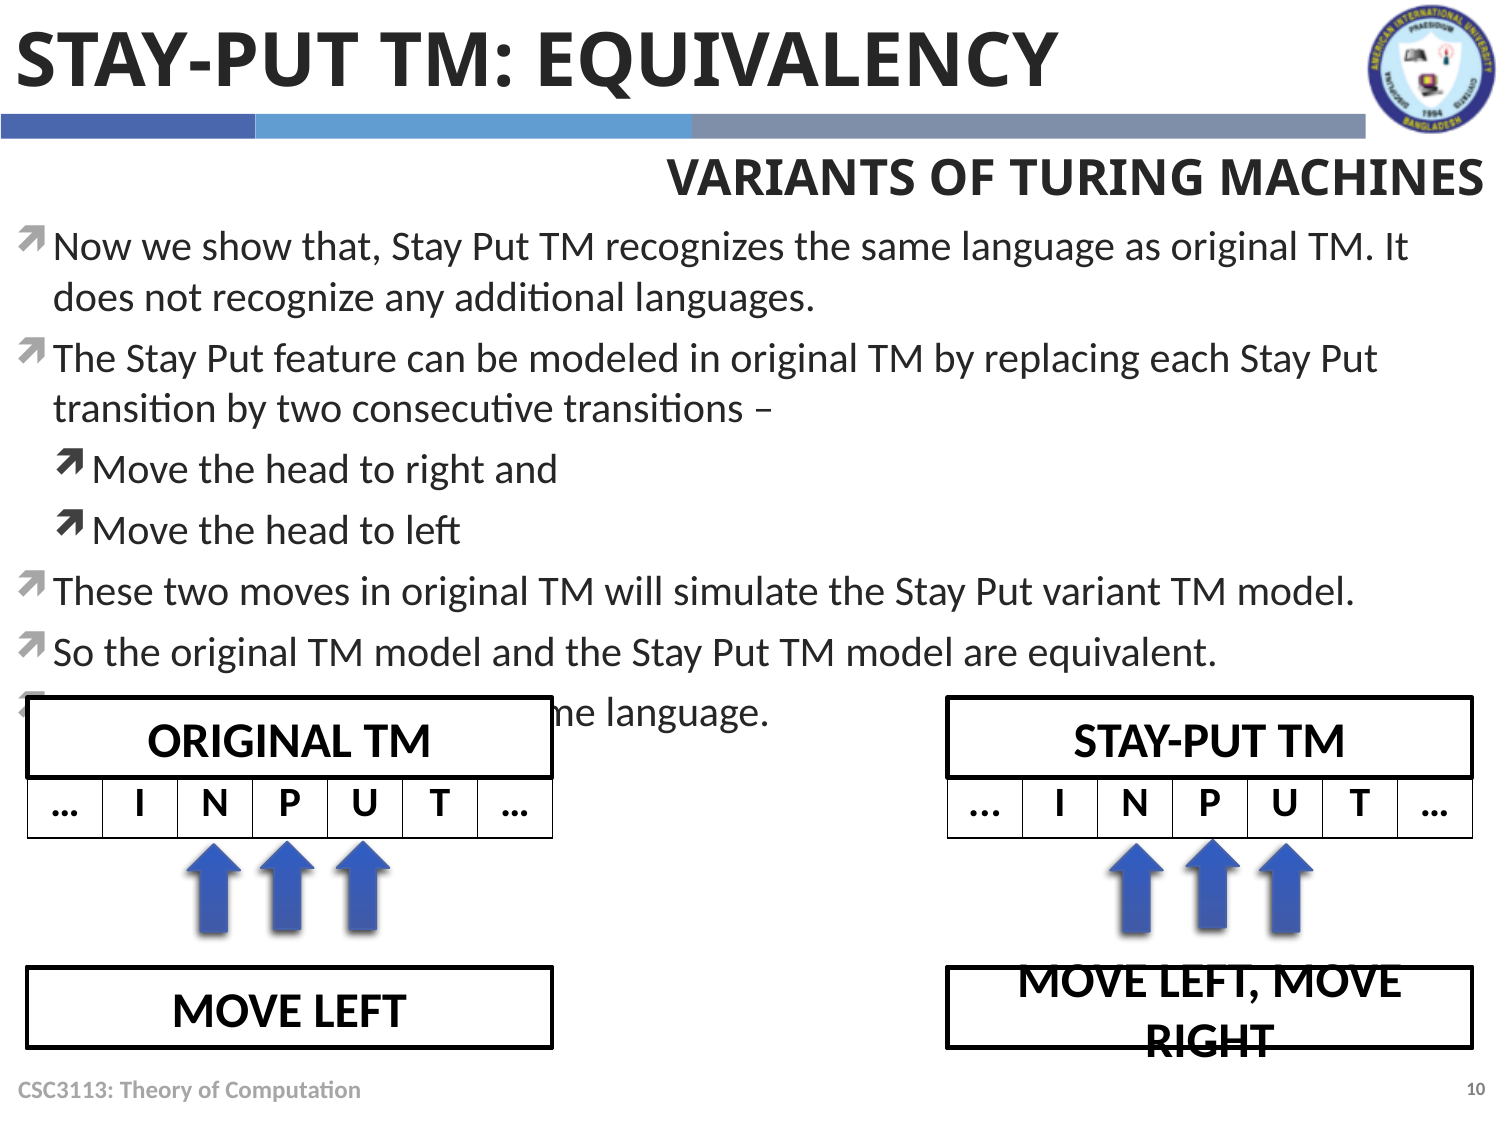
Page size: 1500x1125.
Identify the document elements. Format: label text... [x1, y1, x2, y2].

text_box Original TM [25, 695, 554, 780]
table_header I [103, 780, 177, 837]
table_header P [253, 780, 327, 837]
text_box [260, 840, 315, 931]
table_header P [1173, 780, 1247, 837]
text_box [1259, 843, 1314, 933]
text_box Stay-Put TM [945, 695, 1474, 780]
table_header ... [948, 780, 1022, 837]
text_box Move LEFT, Move RIGHT [945, 965, 1474, 1050]
text_box [186, 843, 241, 933]
list Stay-Put TM: Equivalency [0, 0, 1366, 114]
table_header U [1248, 780, 1322, 837]
table_header T [1323, 780, 1397, 837]
table_header I [1023, 780, 1097, 837]
table_header … [478, 780, 552, 837]
table_header N [178, 780, 252, 837]
table_header U [328, 780, 402, 837]
table_header N [1098, 780, 1172, 837]
picture [1365, 2, 1499, 137]
table_header … [1398, 780, 1472, 837]
list Variants of Turing Machines [254, 138, 1500, 212]
list Now we show that, Stay Put TM recognizes the same language as original TM. It does not recognize any additional languages. The Stay Put feature can be modeled in original TM by replacing each Stay Put transition by two consecutive transitions – Move the head to right and Move the head to left These two moves in original TM will simulate the Stay Put variant TM model. So the original TM model and the Stay Put TM model are equivalent. Hence, they recognize the same language. [0, 211, 1499, 745]
text_box [1185, 839, 1240, 929]
table_header T [403, 780, 477, 837]
text_box Move LEFT [25, 965, 554, 1050]
footer CSC3113: Theory of Computation [3, 1058, 1008, 1119]
text_box [335, 840, 391, 931]
table_header … [28, 780, 102, 837]
text_box [1109, 843, 1164, 933]
